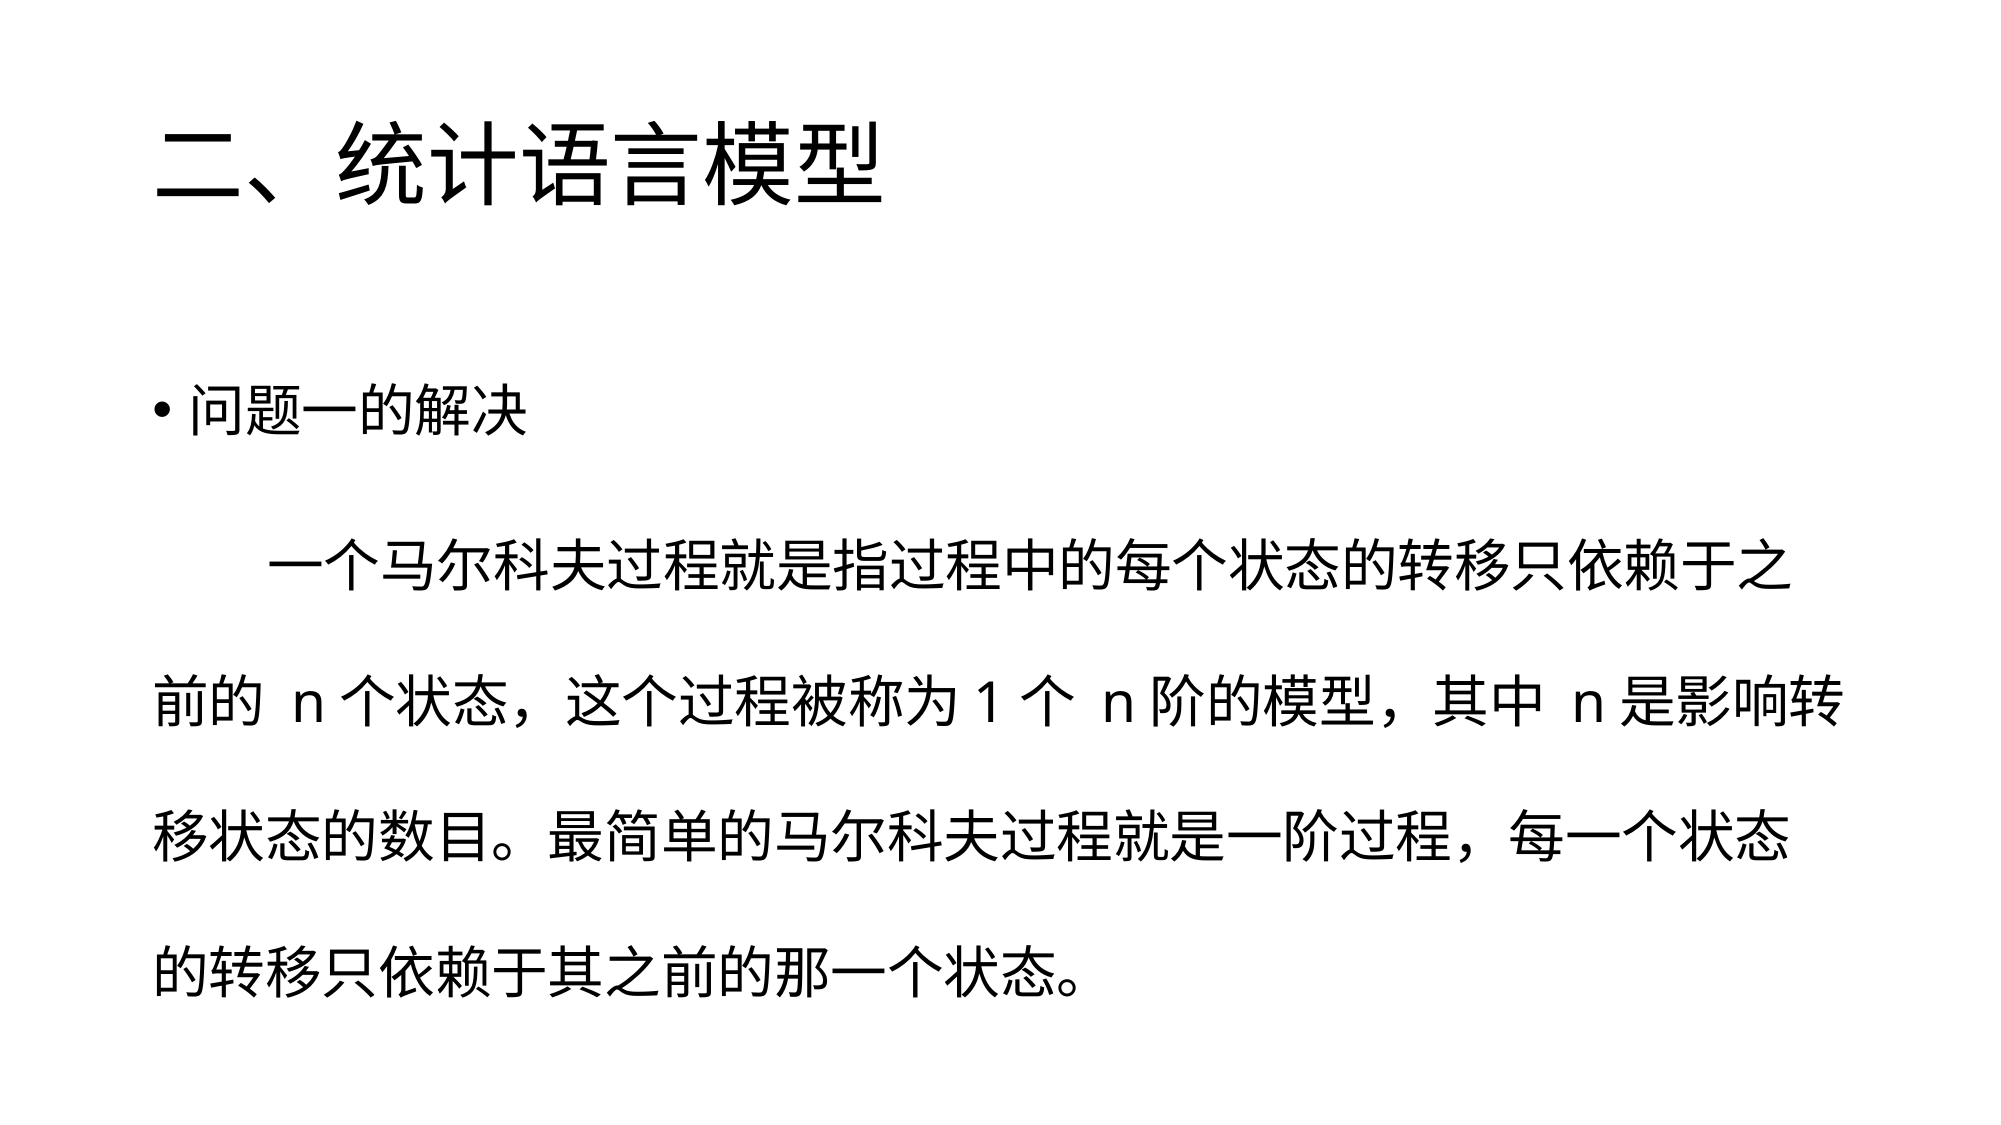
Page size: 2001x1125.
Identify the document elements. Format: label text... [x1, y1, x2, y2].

list 问题一的解决 一个马尔科夫过程就是指过程中的每个状态的转移只依赖于之前的 n个状态，这个过程被称为1个 n阶的模型，其中 n是影响转移状态的数目。最简单的马尔科夫过程就是一阶过程，每一个状态的转移只依赖于其之前的那一个状态。 [137, 299, 1863, 1014]
title 二、统计语言模型 [137, 59, 1863, 278]
